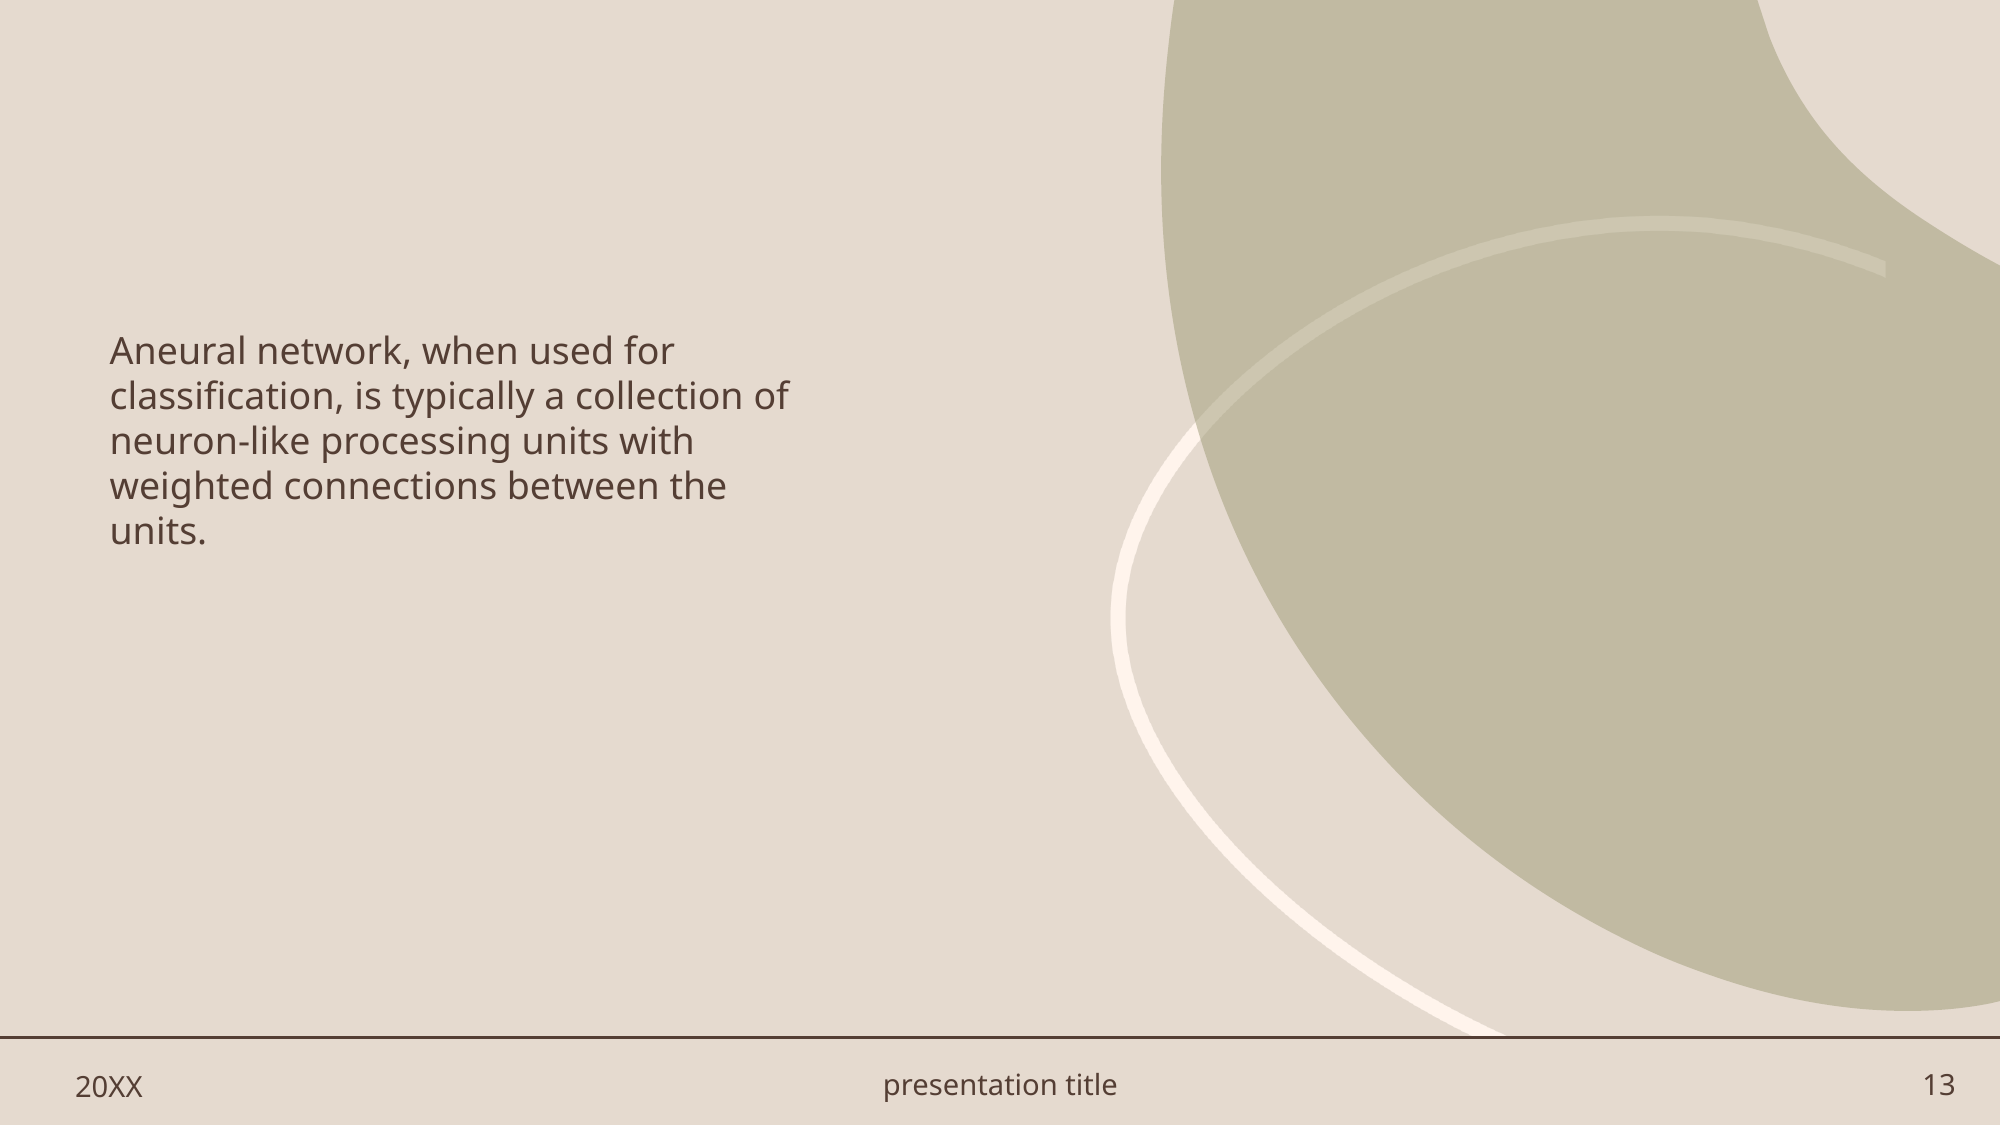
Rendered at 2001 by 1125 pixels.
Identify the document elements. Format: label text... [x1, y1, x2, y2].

slide_number 13 [1808, 1060, 1971, 1112]
picture [1110, 0, 2000, 1036]
slide_number 20XX [60, 1060, 222, 1112]
footer presentation title [718, 1060, 1283, 1112]
list Aneural network, when used for classification, is typically a collection of neuron-like processing units with weighted connections between the units. [94, 319, 845, 988]
